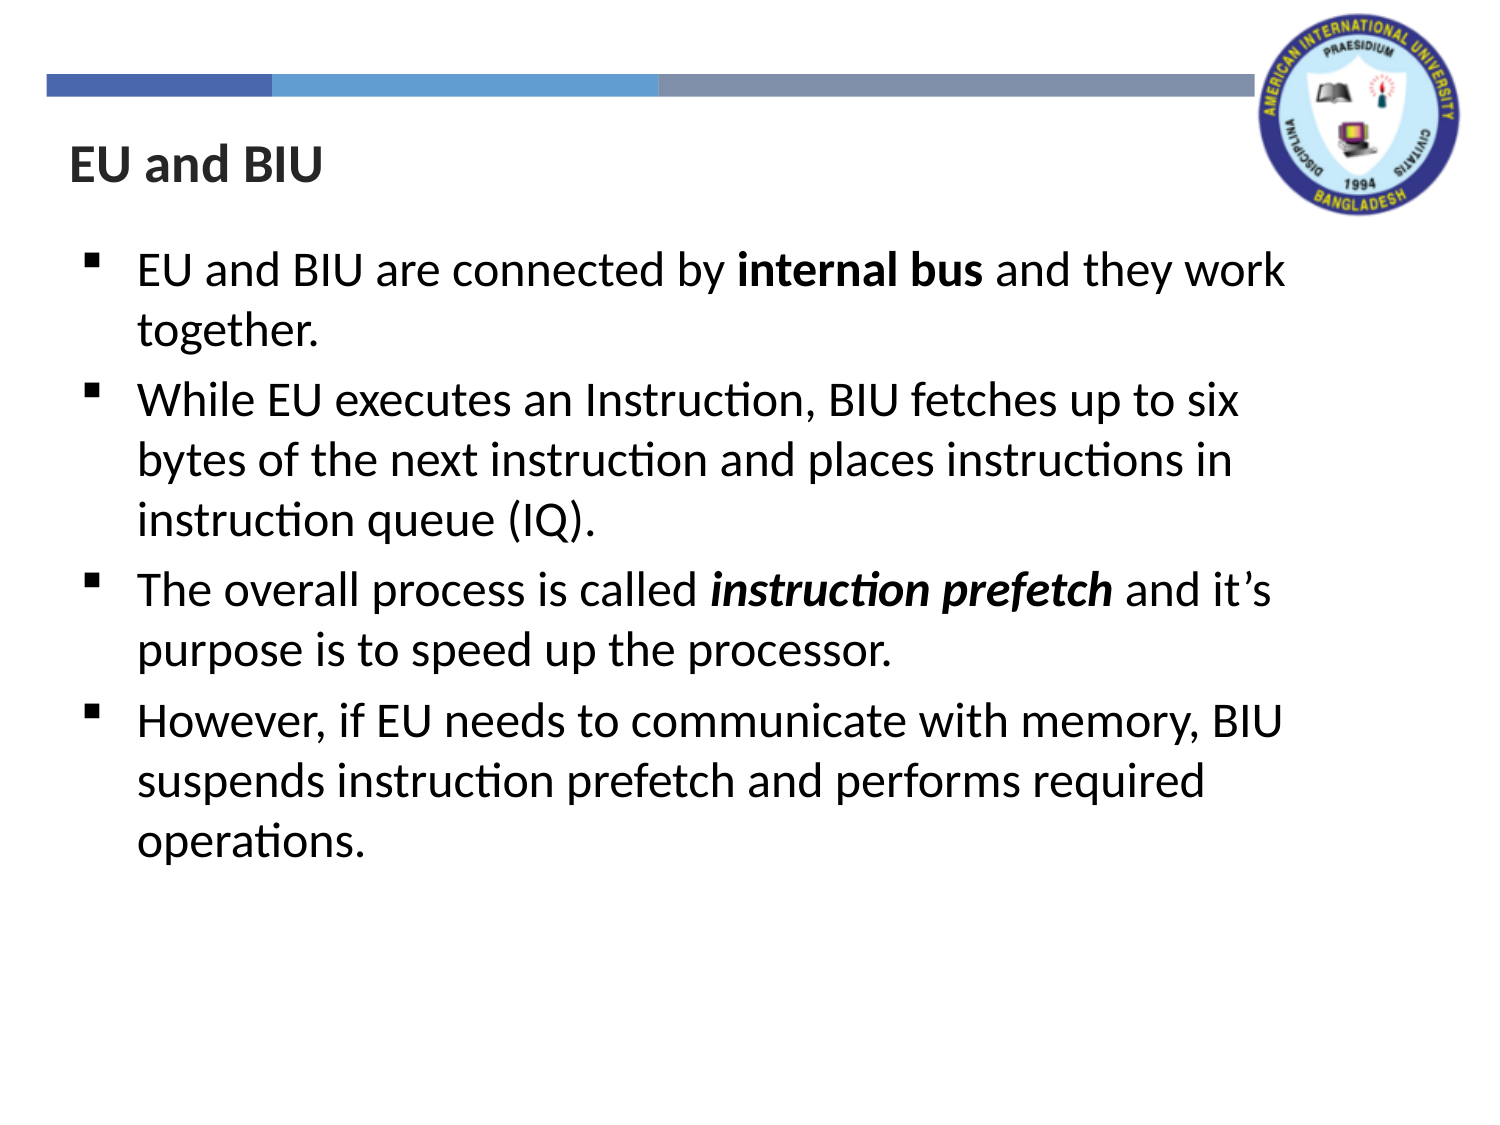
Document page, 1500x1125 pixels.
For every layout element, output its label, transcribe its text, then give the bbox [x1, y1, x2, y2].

text_box EU and BIU are connected by internal bus and they work together. While EU executes an Instruction, BIU fetches up to six bytes of the next instruction and places instructions in instruction queue (IQ). The overall process is called instruction prefetch and it’s purpose is to speed up the processor. However, if EU needs to communicate with memory, BIU suspends instruction prefetch and performs required operations. [65, 228, 1328, 935]
picture [1254, 9, 1465, 221]
text_box EU and BIU [55, 119, 1129, 201]
